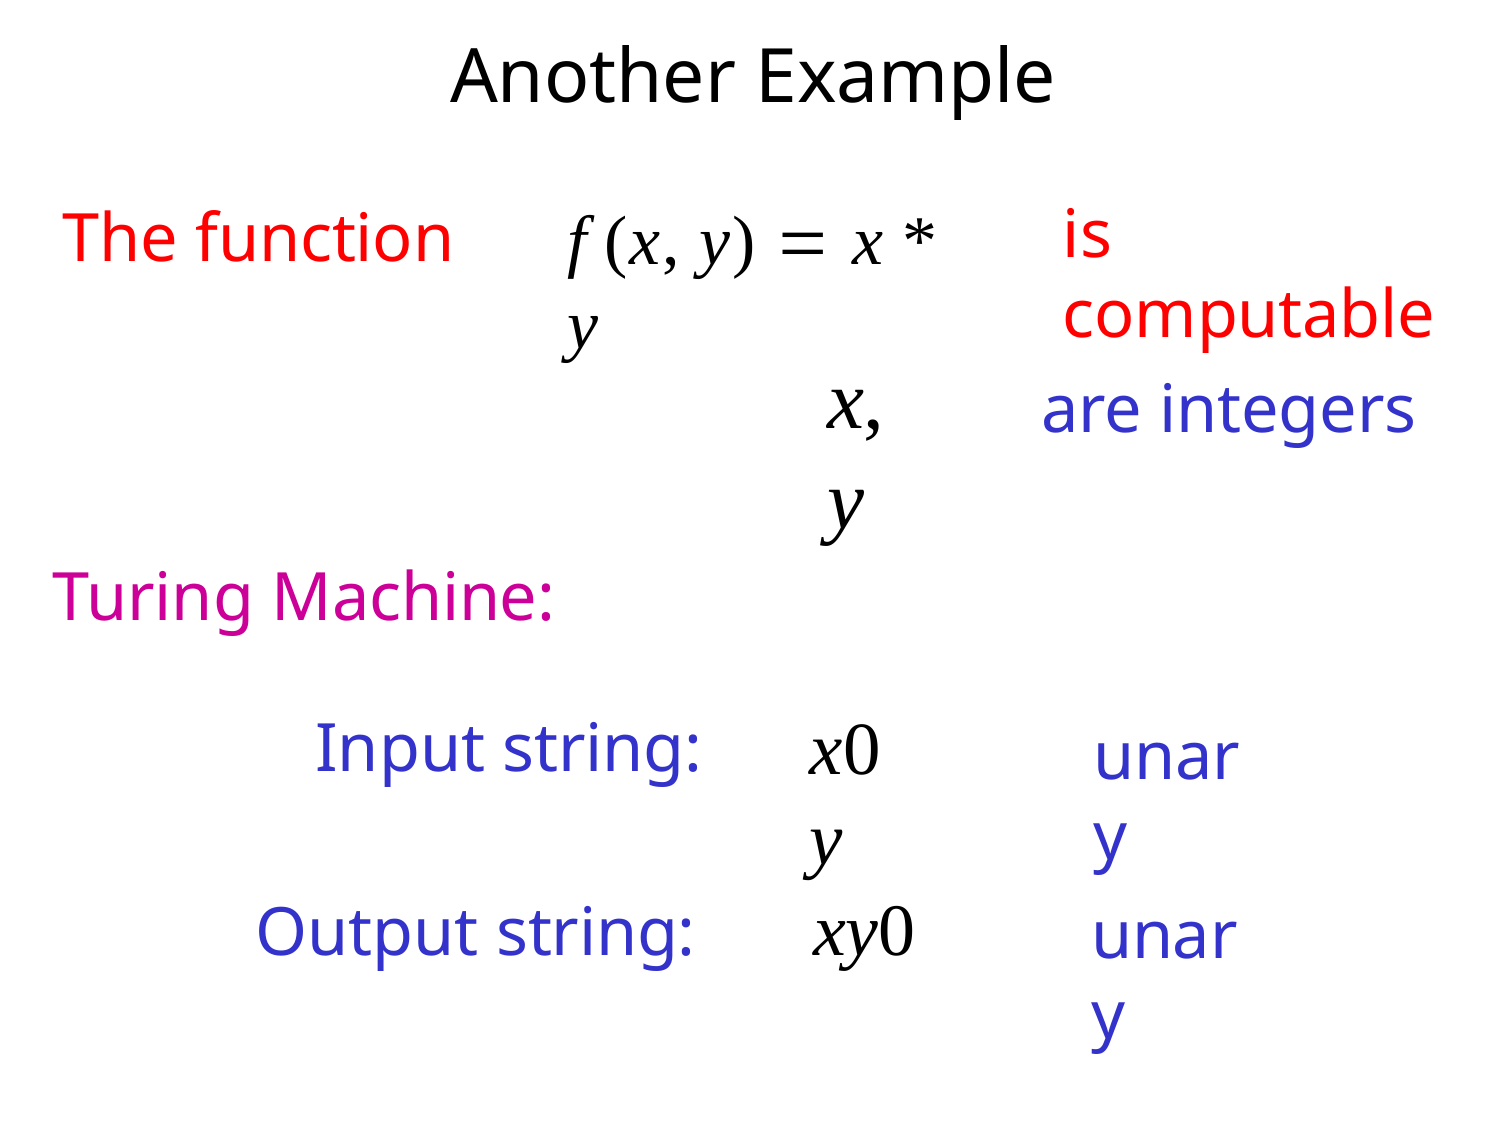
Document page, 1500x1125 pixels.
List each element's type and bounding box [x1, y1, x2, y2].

text_box [253, 697, 925, 971]
text_box [565, 192, 960, 546]
text_box [1060, 188, 1492, 352]
text_box [60, 192, 466, 276]
text_box [1091, 709, 1269, 873]
list [50, 551, 719, 1125]
text_box [1088, 889, 1266, 1052]
text_box [1038, 363, 1427, 447]
title [37, 0, 1463, 215]
